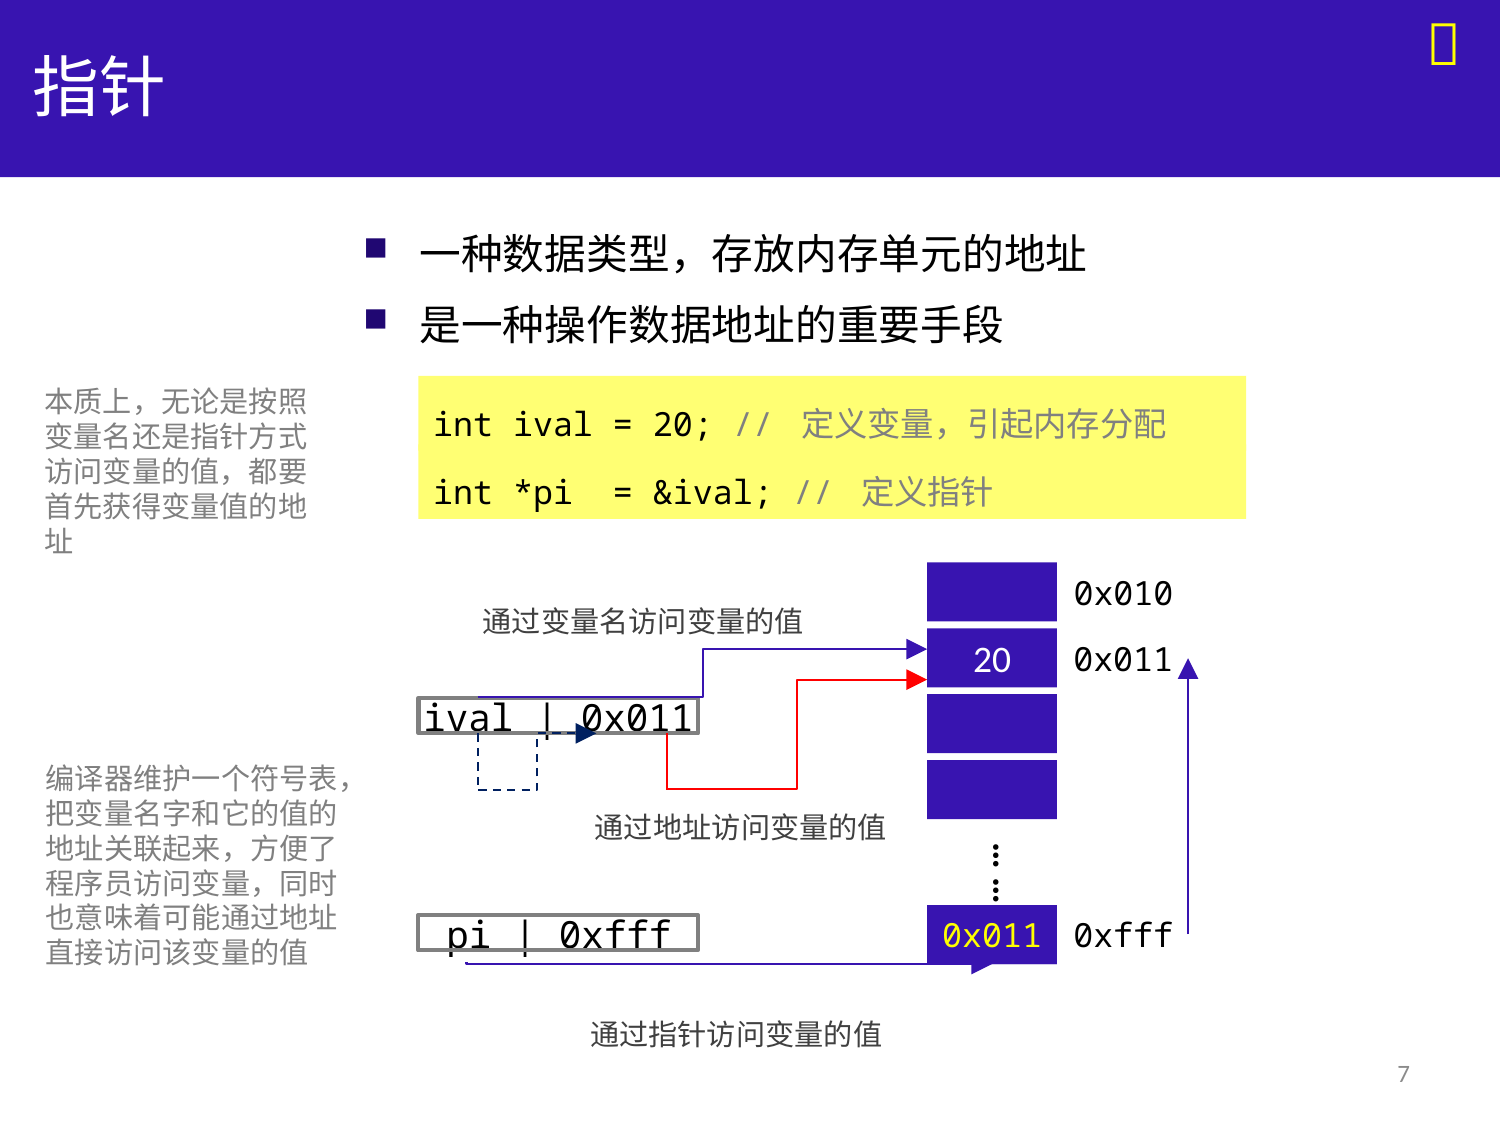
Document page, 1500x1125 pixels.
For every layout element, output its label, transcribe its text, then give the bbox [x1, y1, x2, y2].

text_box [418, 686, 661, 748]
text_box 0x011 [925, 903, 1059, 966]
text_box 20 [925, 626, 1059, 689]
text_box 编译器维护一个符号表， 把变量名字和它的值的 地址关联起来，方便了 程序员访问变量，同时 也意味着可能通过地址 直接访问该变量的值 [30, 752, 383, 978]
text_box  [1411, 0, 1476, 85]
title 指针 [17, 9, 1368, 161]
list 一种数据类型，存放内存单元的地址 是一种操作数据地址的重要手段 [348, 208, 1441, 445]
text_box 通过变量名访问变量的值 [467, 596, 820, 646]
text_box int *pi = &ival; // 定义指针 [418, 444, 1247, 519]
text_box [925, 560, 1059, 624]
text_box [478, 648, 928, 698]
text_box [477, 733, 597, 790]
text_box 通过地址访问变量的值 [579, 802, 903, 852]
text_box [932, 692, 1059, 755]
text_box int ival = 20; // 定义变量，引起内存分配 [418, 375, 1247, 444]
slide_number 7 [1074, 1042, 1425, 1103]
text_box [417, 903, 698, 965]
text_box 0x011 [1058, 630, 1189, 686]
text_box 0xfff [1059, 906, 1189, 962]
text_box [666, 679, 928, 789]
text_box [925, 758, 1059, 821]
text_box … … [962, 827, 1039, 903]
text_box 0x010 [1058, 564, 1189, 620]
text_box 本质上，无论是按照 变量名还是指针方式 访问变量的值，都要 首先获得变量值的地 址 [29, 375, 349, 566]
text_box 通过指针访问变量的值 [575, 1009, 898, 1059]
